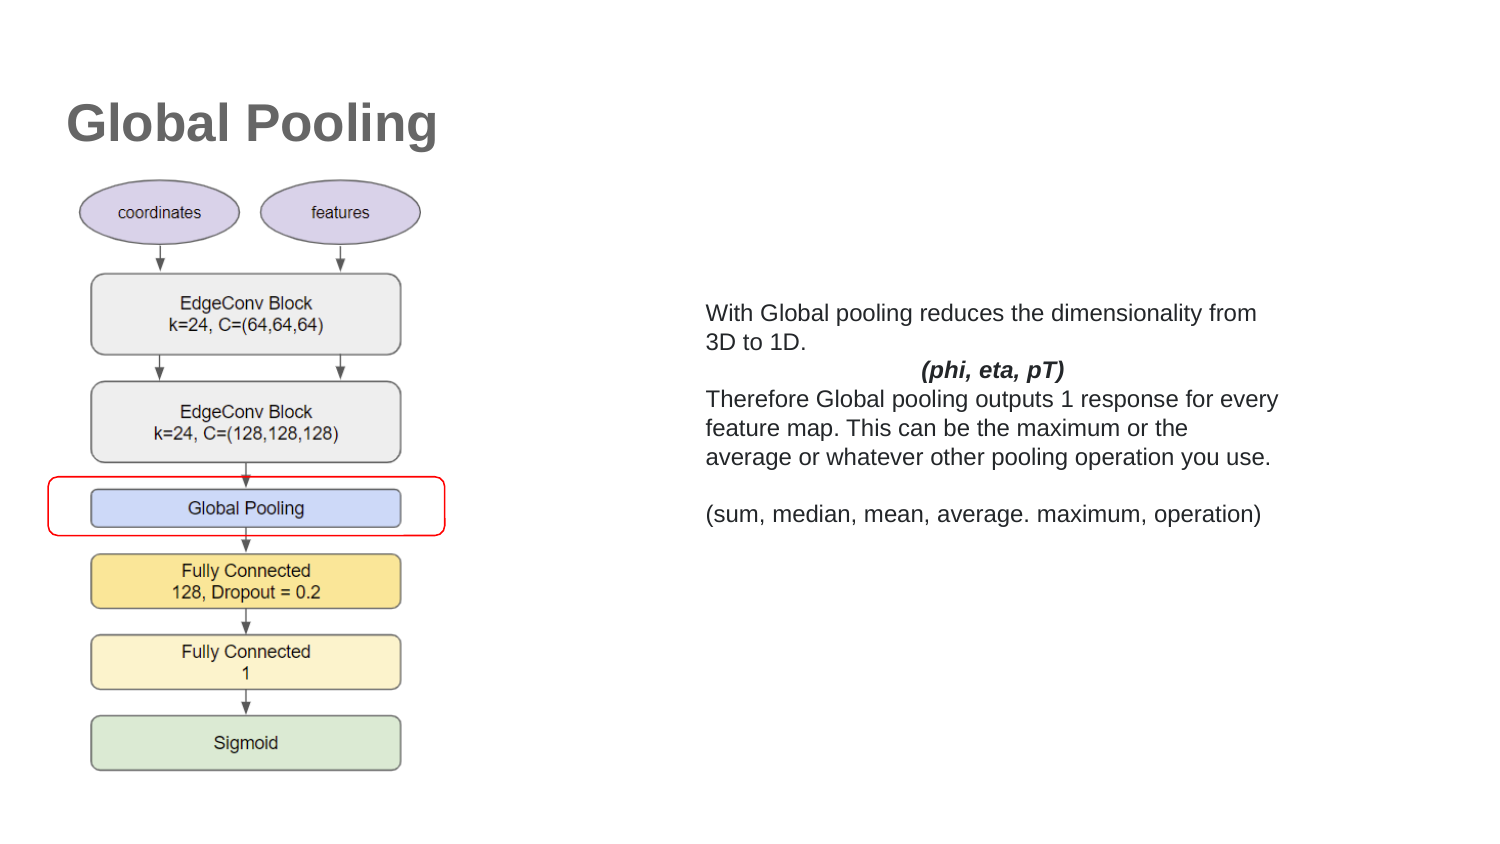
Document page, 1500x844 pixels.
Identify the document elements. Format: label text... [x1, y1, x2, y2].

text_box [48, 476, 66, 536]
text_box With Global pooling reduces the dimensionality from 3D to 1D. (phi, eta, pT) Therefore Global pooling outputs 1 response for every feature map. This can be the maximum or the average or whatever other pooling operation you use. (sum, median, mean, average. maximum, operation) [690, 282, 1296, 543]
text_box [424, 476, 445, 536]
title Global Pooling [51, 72, 1449, 167]
picture [71, 166, 421, 783]
